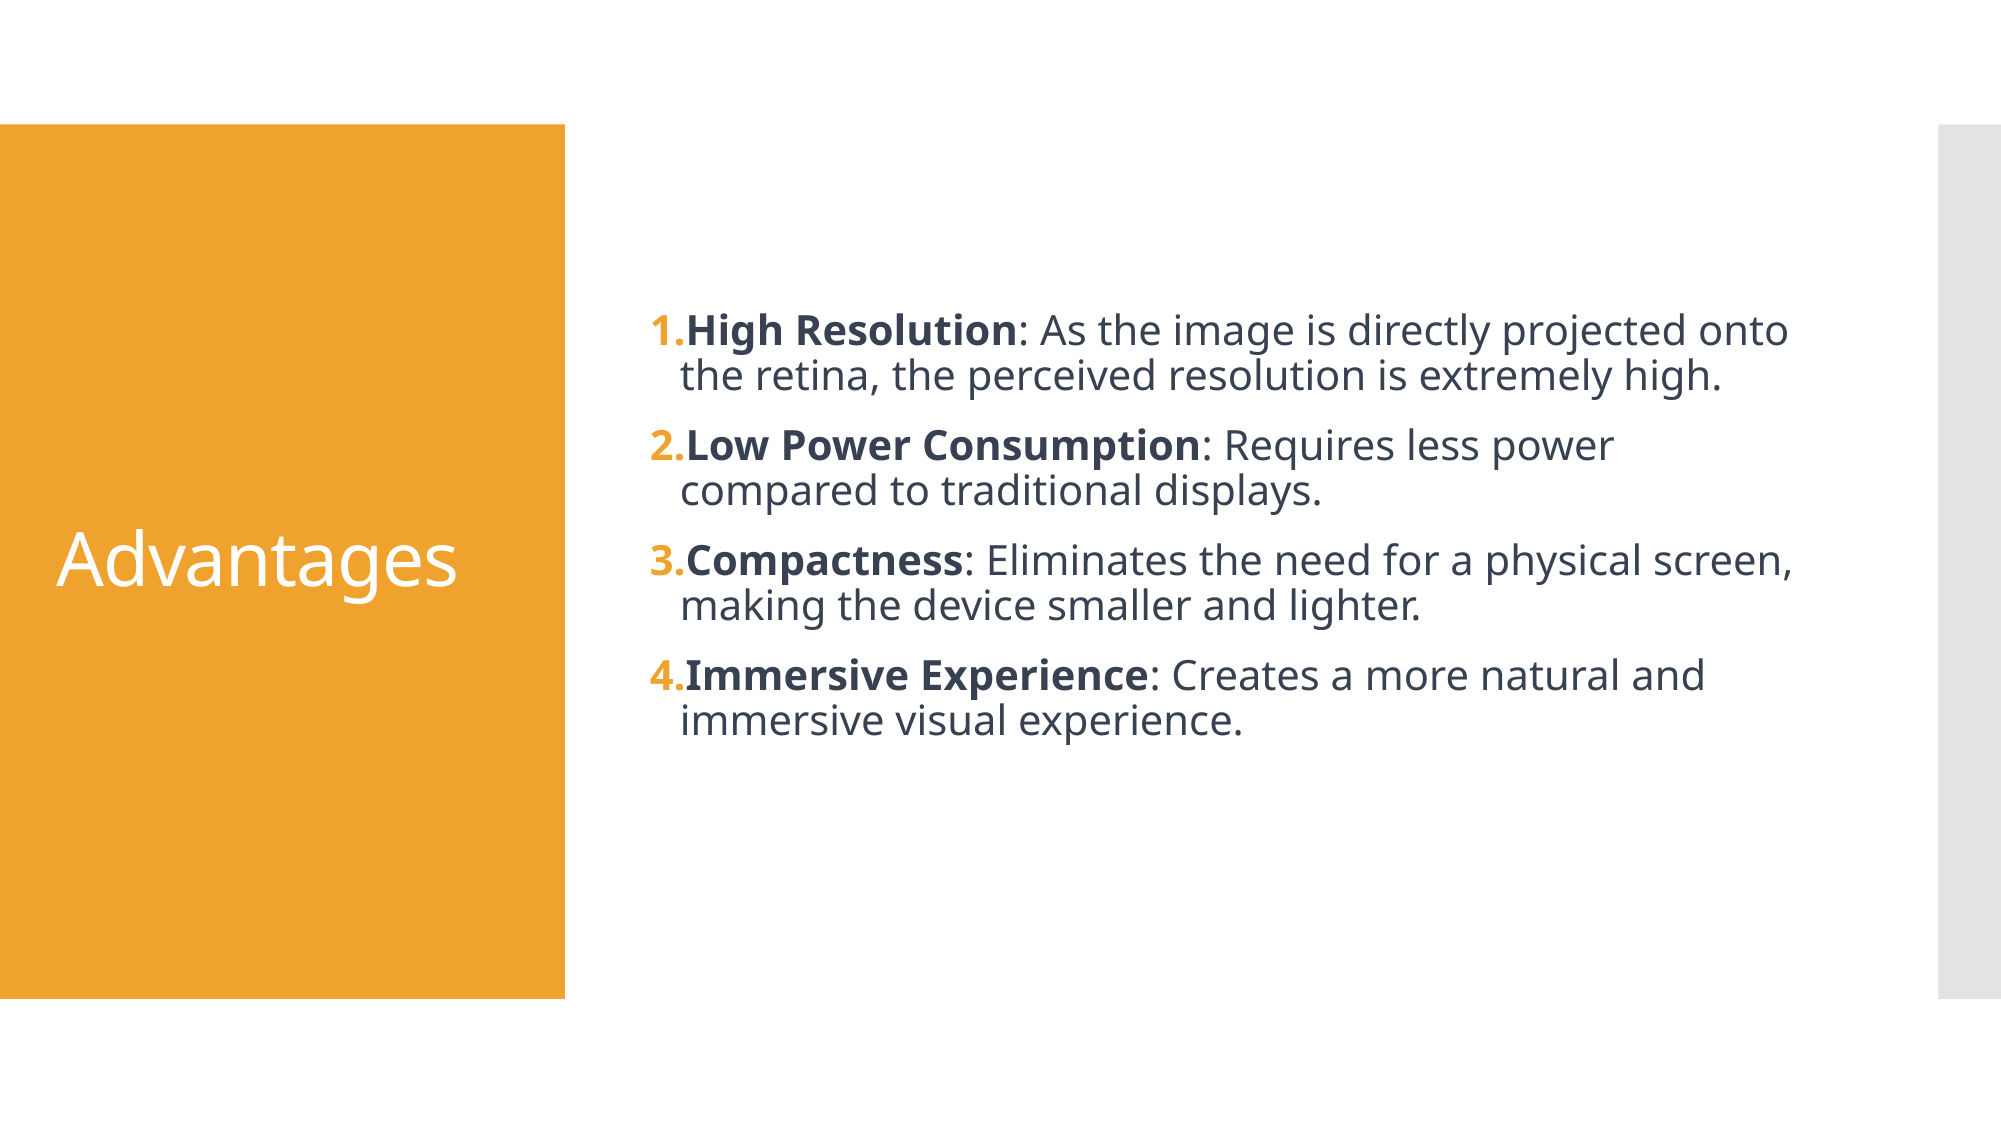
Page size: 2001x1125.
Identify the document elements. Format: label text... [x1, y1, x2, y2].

list High Resolution: As the image is directly projected onto the retina, the perceived resolution is extremely high. Low Power Consumption: Requires less power compared to traditional displays. Compactness: Eliminates the need for a physical screen, making the device smaller and lighter. Immersive Experience: Creates a more natural and immersive visual experience. [634, 141, 1835, 982]
title Advantages [41, 184, 525, 940]
